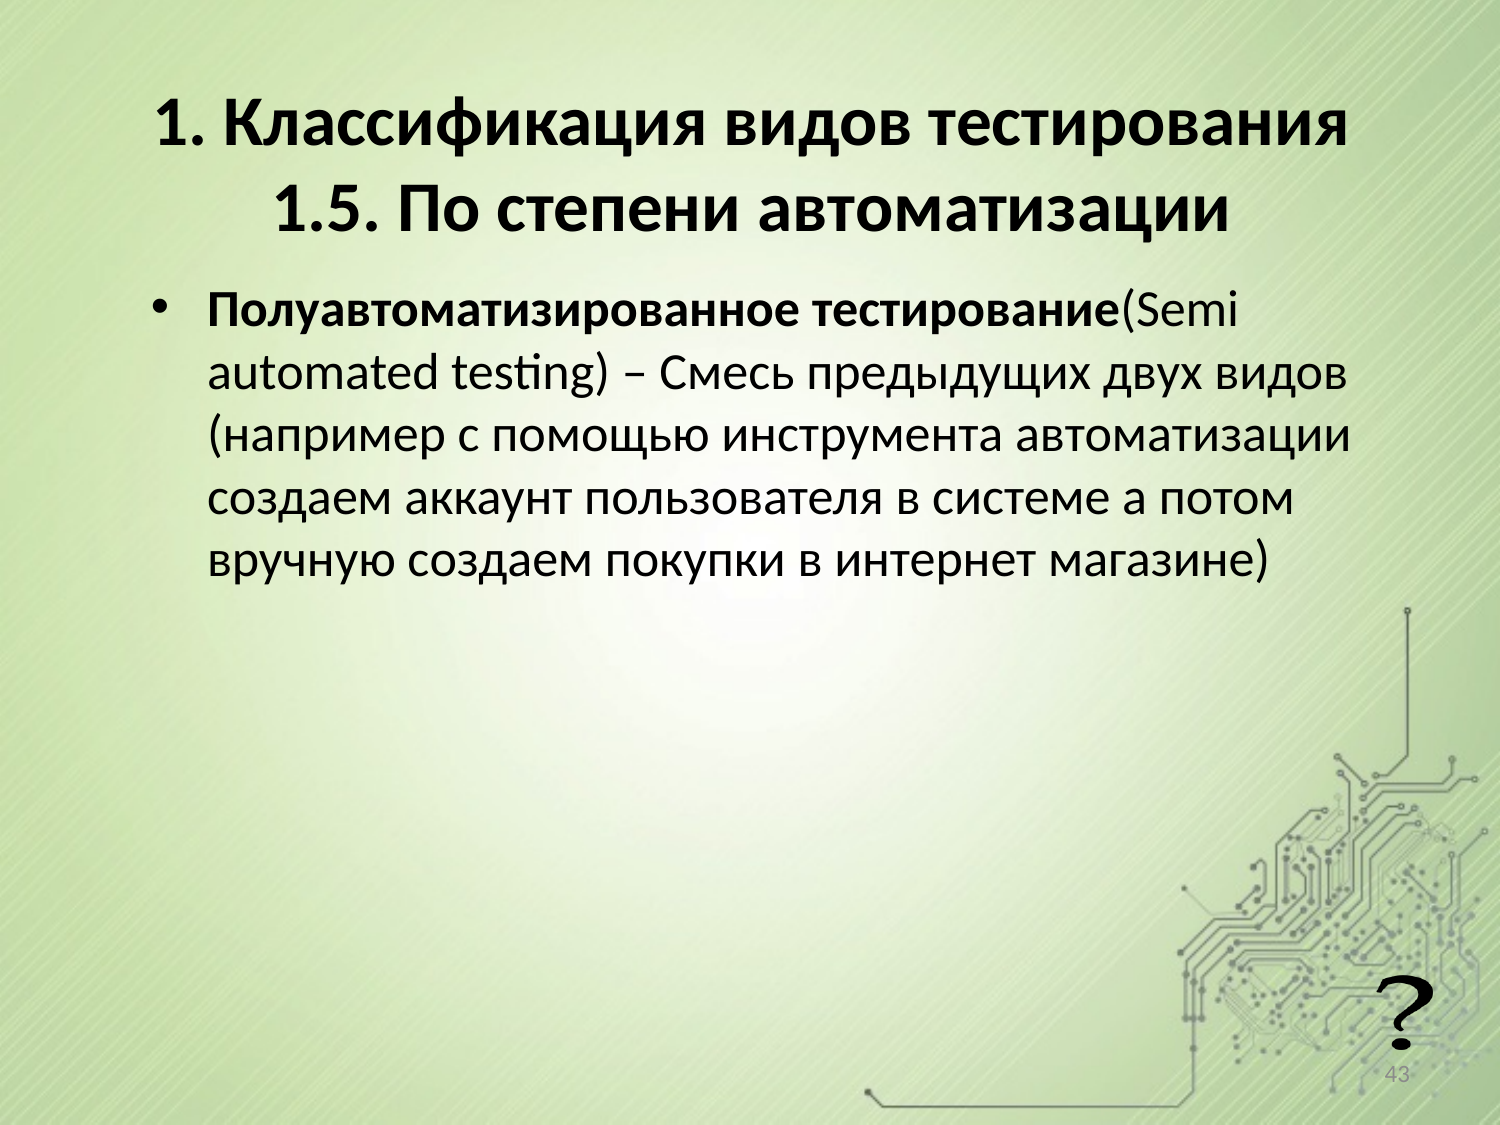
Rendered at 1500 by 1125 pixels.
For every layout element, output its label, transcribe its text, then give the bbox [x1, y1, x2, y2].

list Полуавтоматизированное тестирование(Semi automated testing) – Смесь предыдущих двух видов (например с помощью инструмента автоматизации создаем аккаунт пользователя в системе а потом вручную создаем покупки в интернет магазине) [135, 267, 1483, 1083]
slide_number 43 [1074, 1042, 1425, 1103]
title 1. Классификация видов тестирования 1.5. По степени автоматизации [76, 66, 1427, 254]
picture [0, 0, 1500, 1125]
